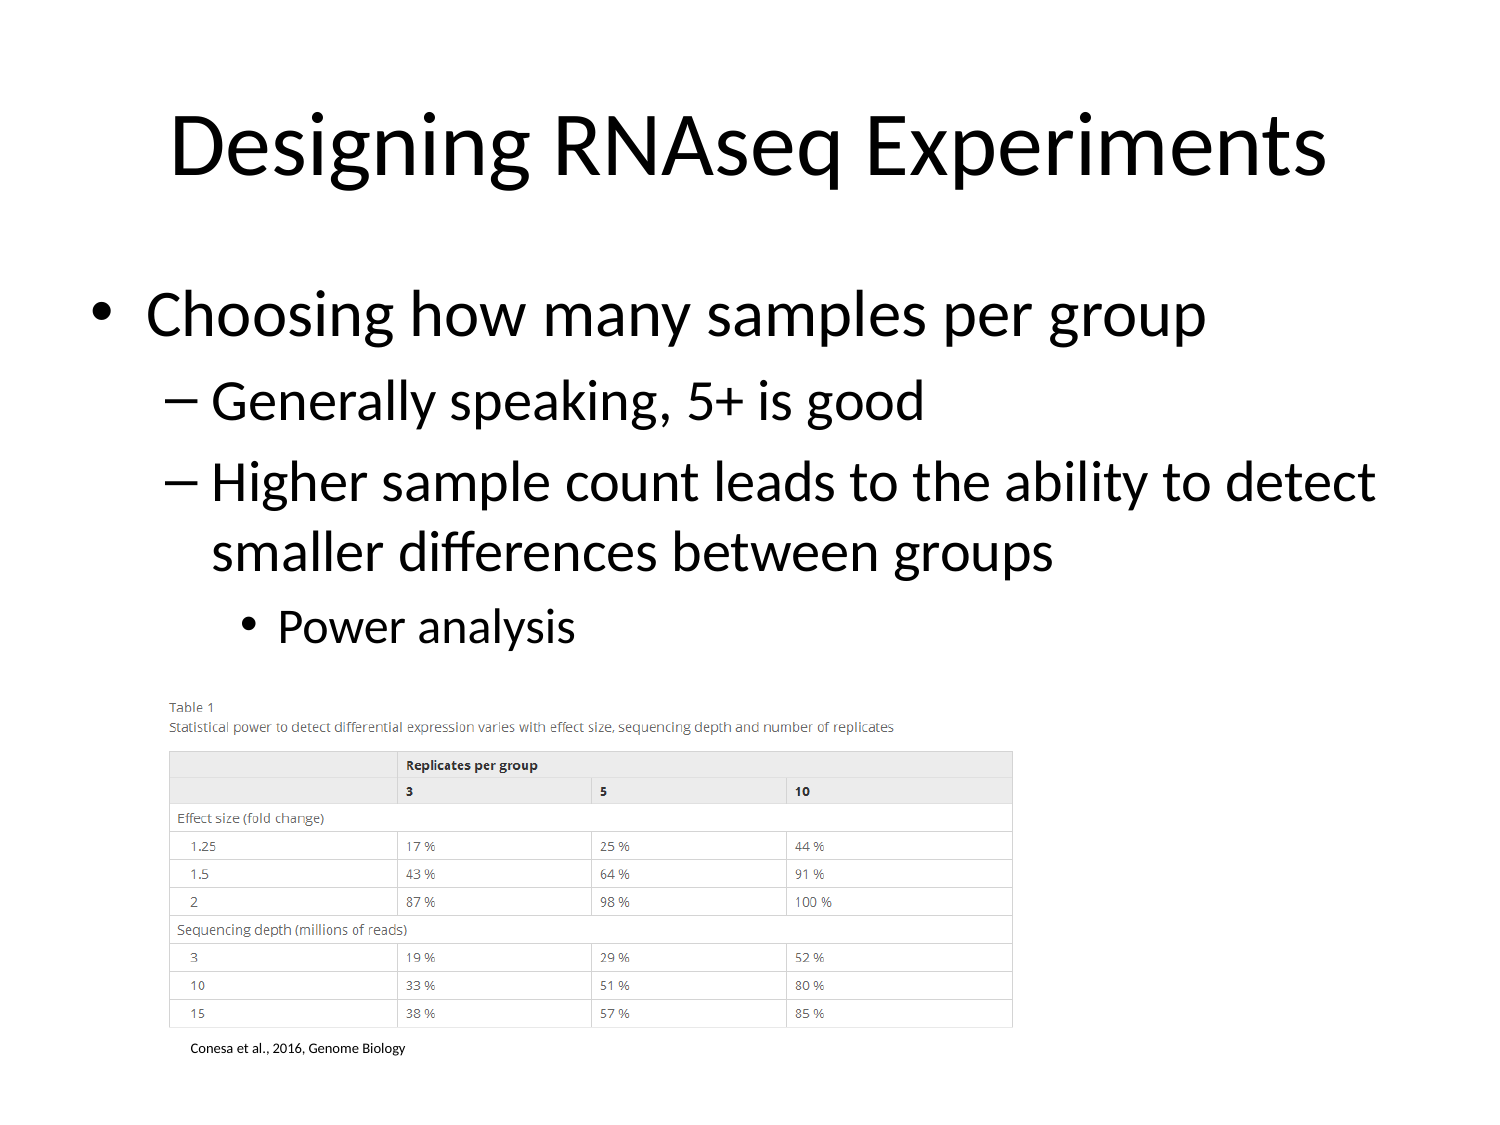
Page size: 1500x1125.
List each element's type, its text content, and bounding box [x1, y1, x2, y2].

title Designing RNAseq Experiments [75, 45, 1425, 233]
picture [159, 687, 1021, 1036]
list Choosing how many samples per group Generally speaking, 5+ is good Higher sample count leads to the ability to detect smaller differences between groups Power analysis [75, 262, 1425, 1075]
text_box Conesa et al., 2016, Genome Biology [175, 1044, 421, 1064]
